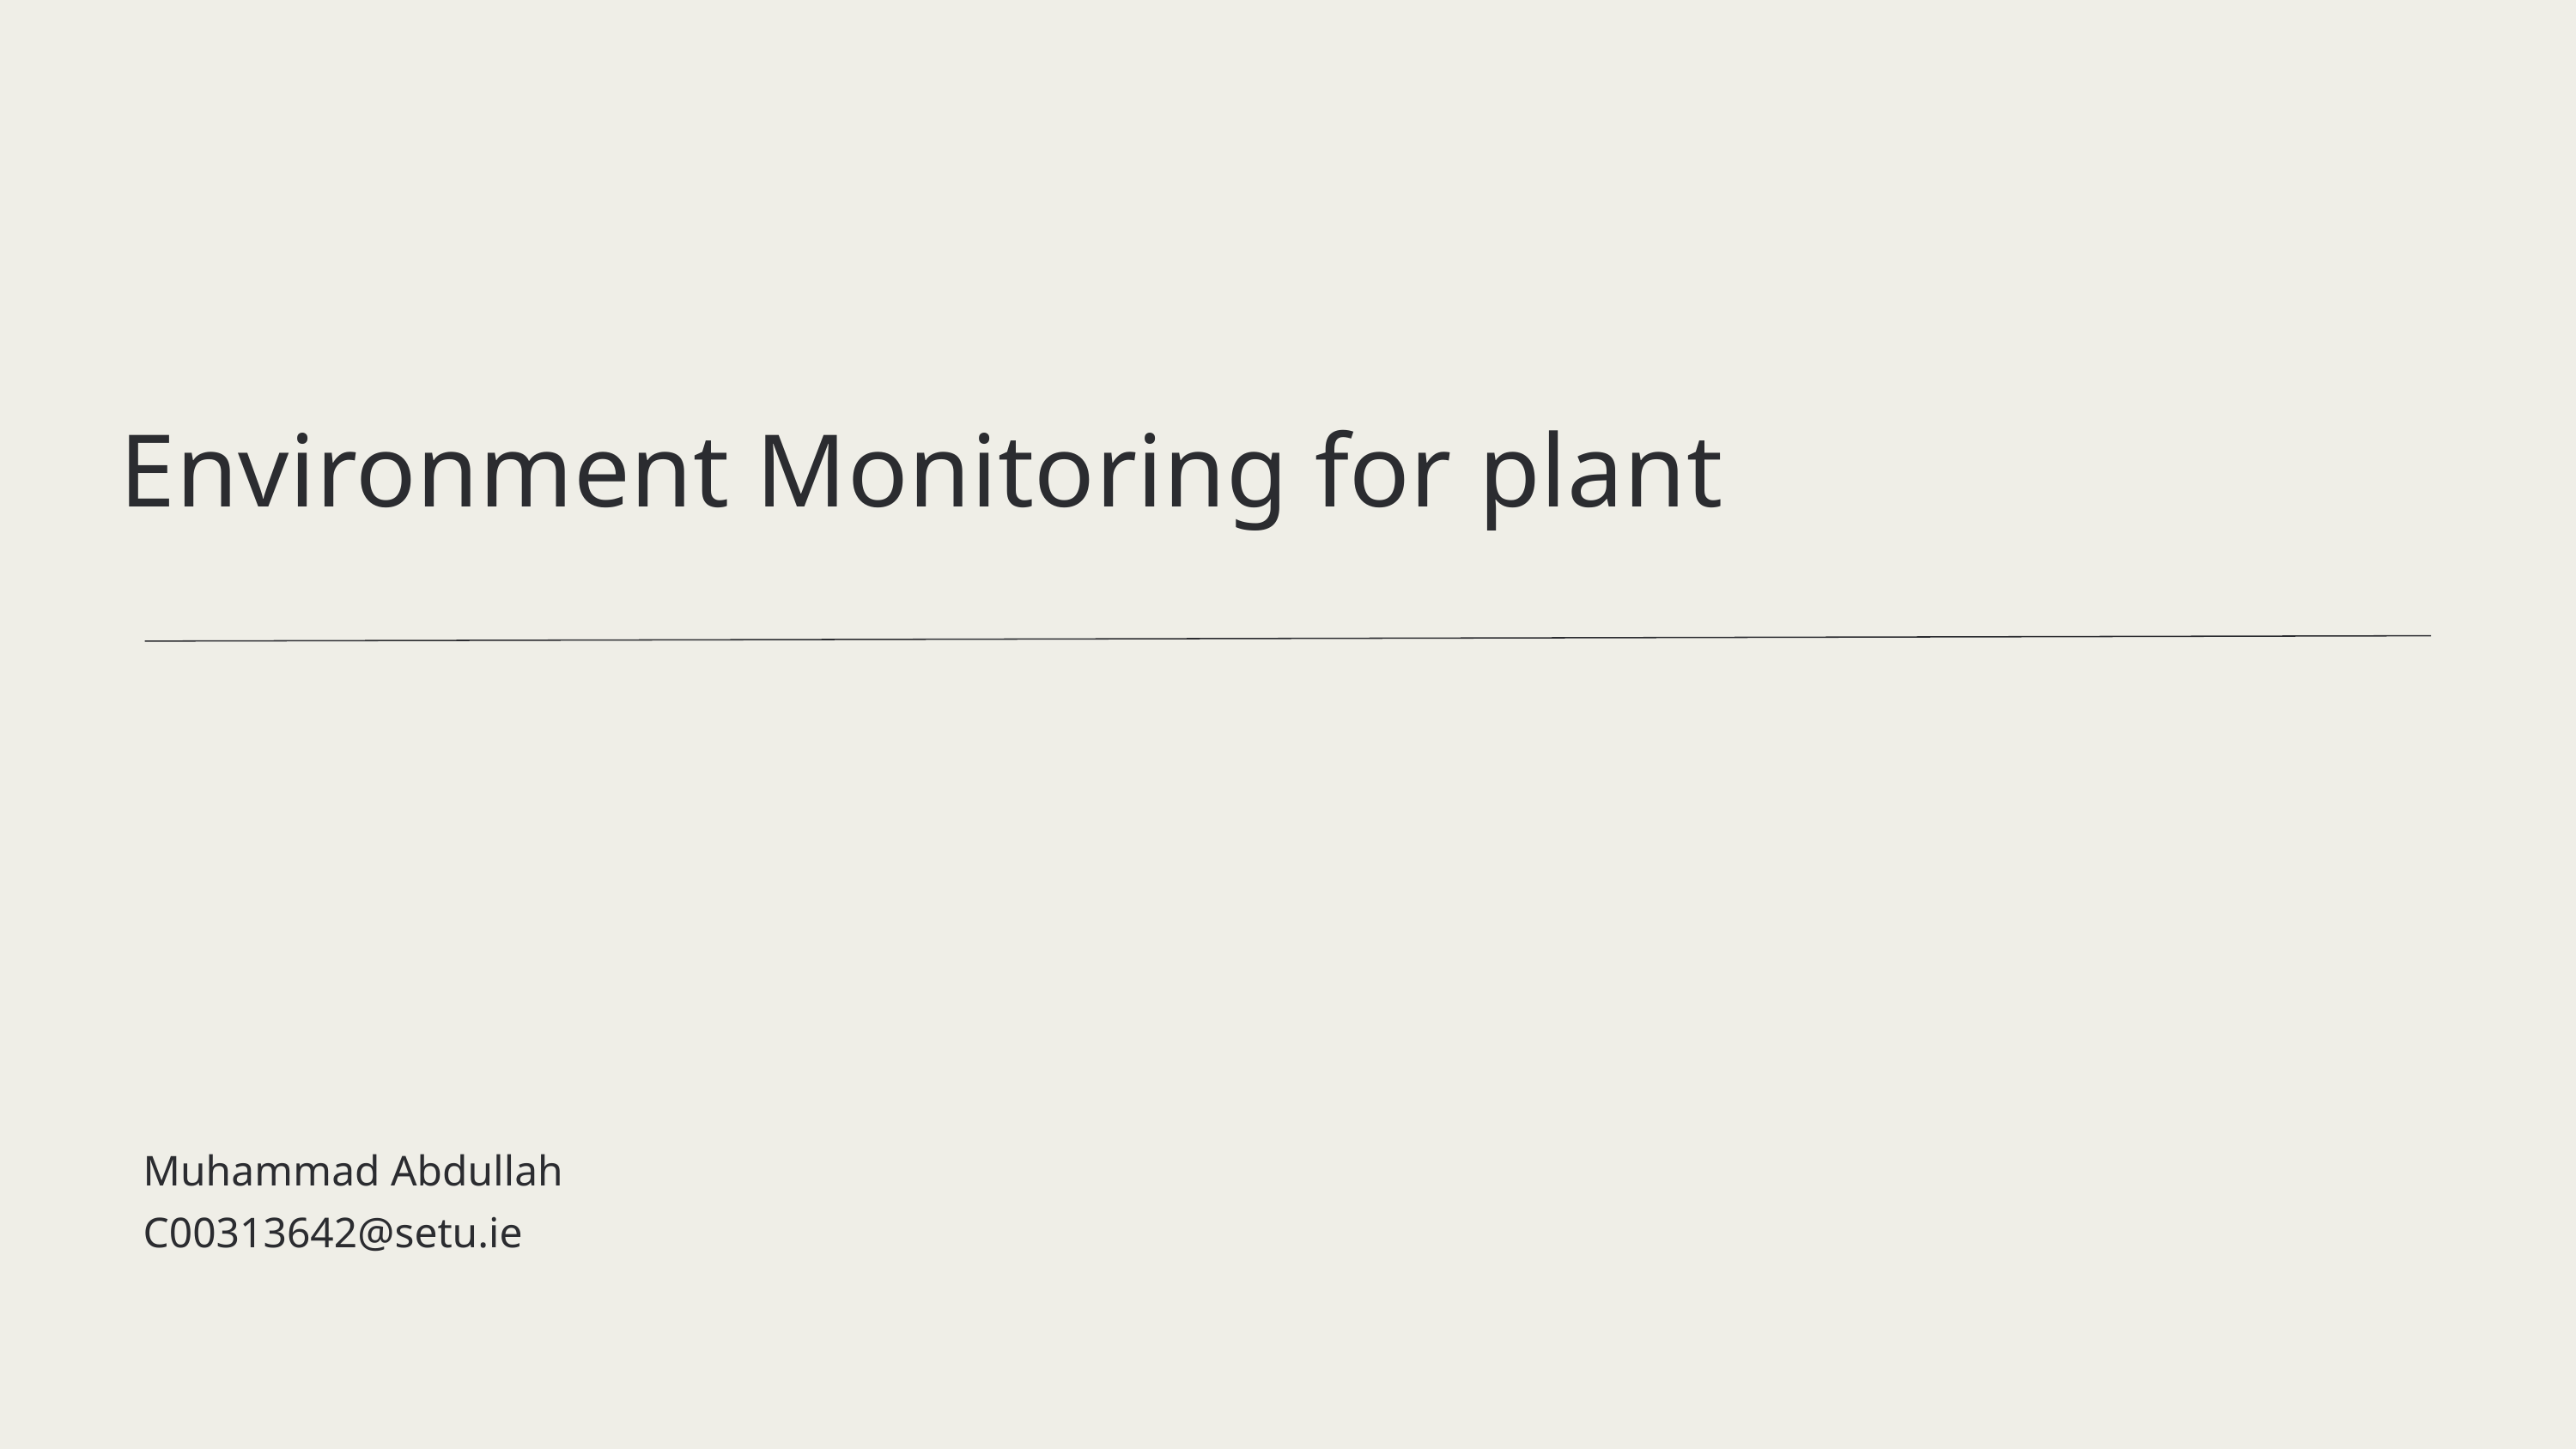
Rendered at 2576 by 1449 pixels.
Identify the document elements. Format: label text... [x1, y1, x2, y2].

text_box Muhammad Abdullah C00313642@setu.ie [143, 1132, 1251, 1318]
text_box Environment Monitoring for plant [119, 435, 2432, 528]
